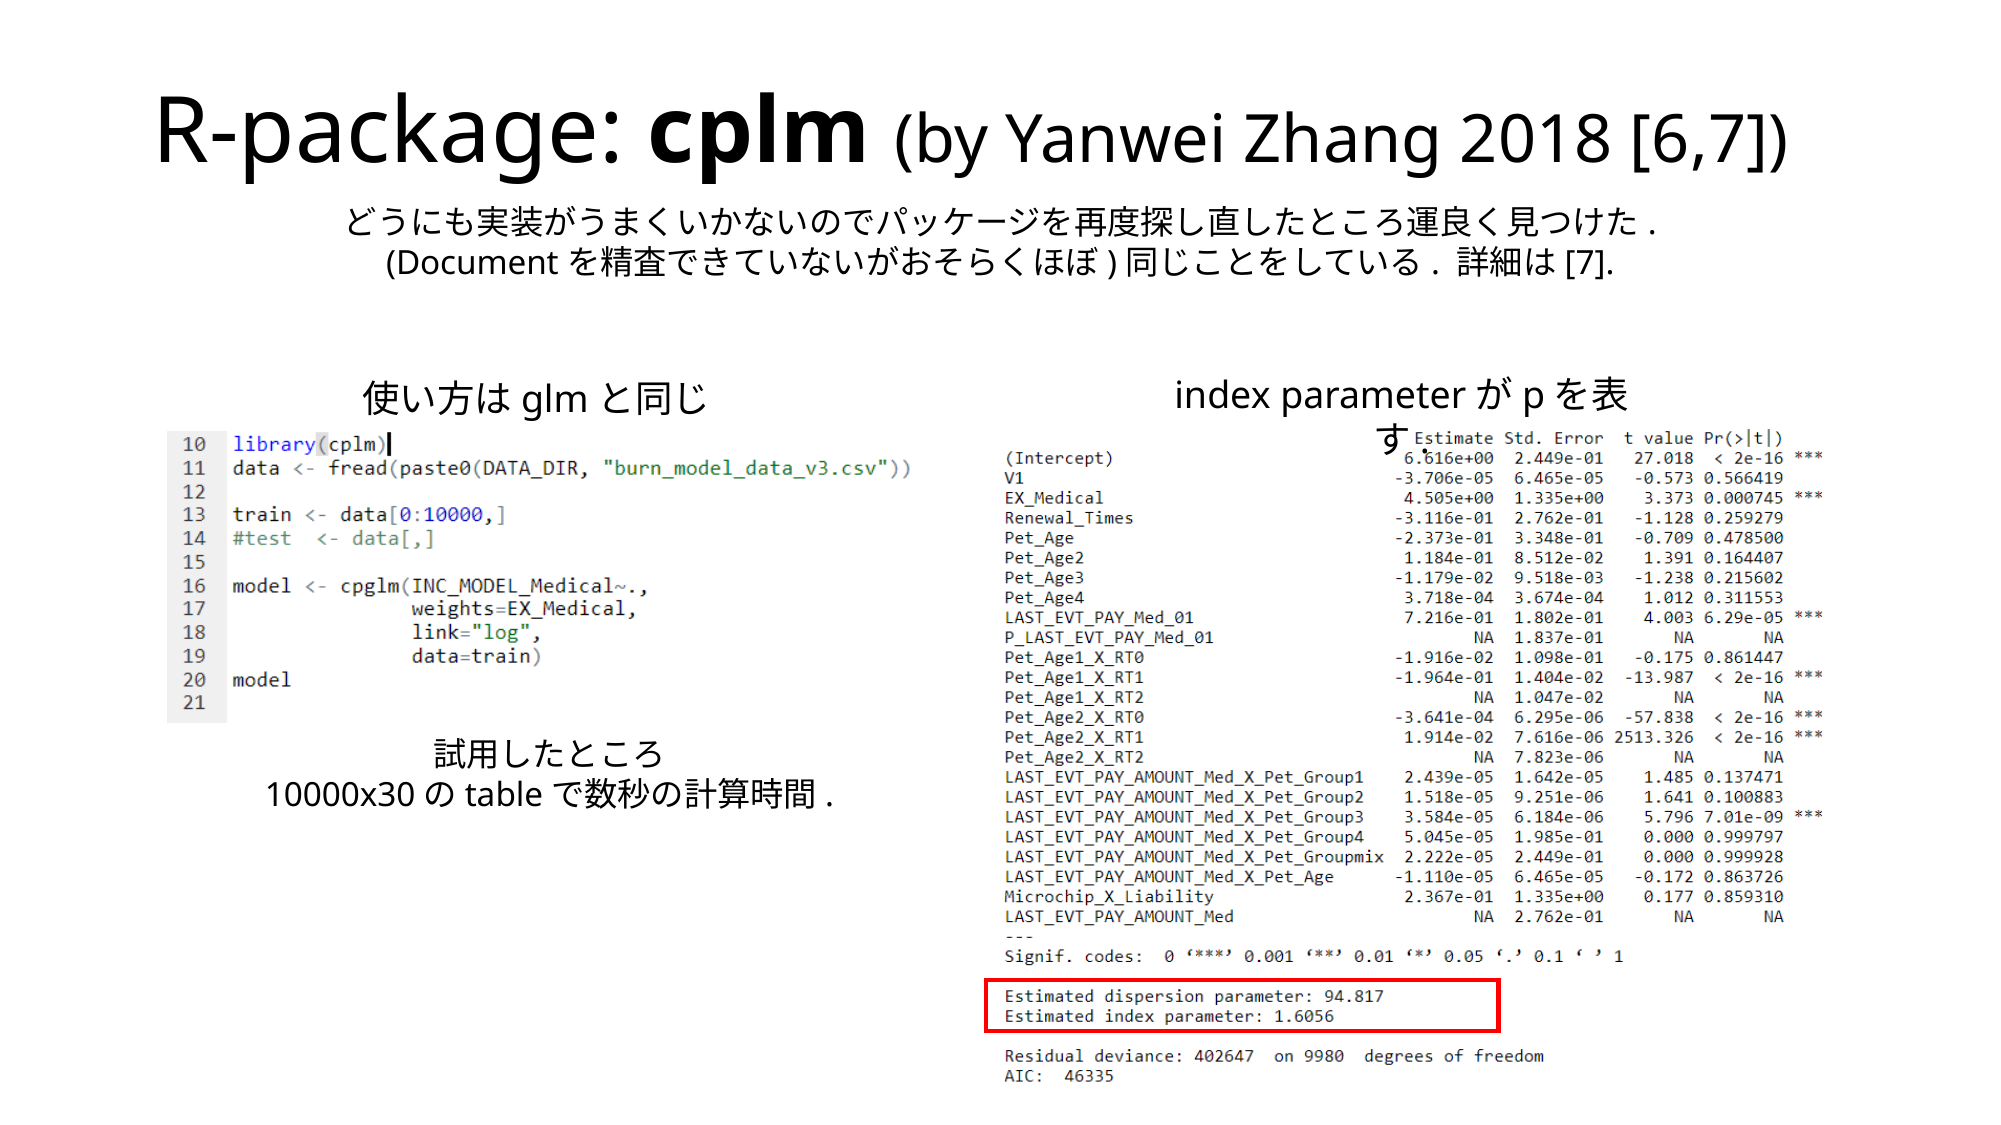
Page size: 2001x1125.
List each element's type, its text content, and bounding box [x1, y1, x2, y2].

picture [1000, 427, 1843, 1090]
text_box 使い方はglmと同じ [270, 367, 802, 427]
picture [167, 431, 932, 723]
text_box [985, 979, 1000, 1032]
title R-package: cplm (by Yanwei Zhang 2018 [6,7]) [137, 24, 1863, 242]
text_box index parameterがpを表す. [1135, 363, 1668, 427]
text_box どうにも実装がうまくいかないのでパッケージを再度探し直したところ運良く見つけた. (Documentを精査できていないがおそらくほぼ)同じことをしている. 詳細は[7]. [184, 193, 1817, 289]
text_box 試用したところ 10000x30のtableで数秒の計算時間. [210, 725, 889, 821]
